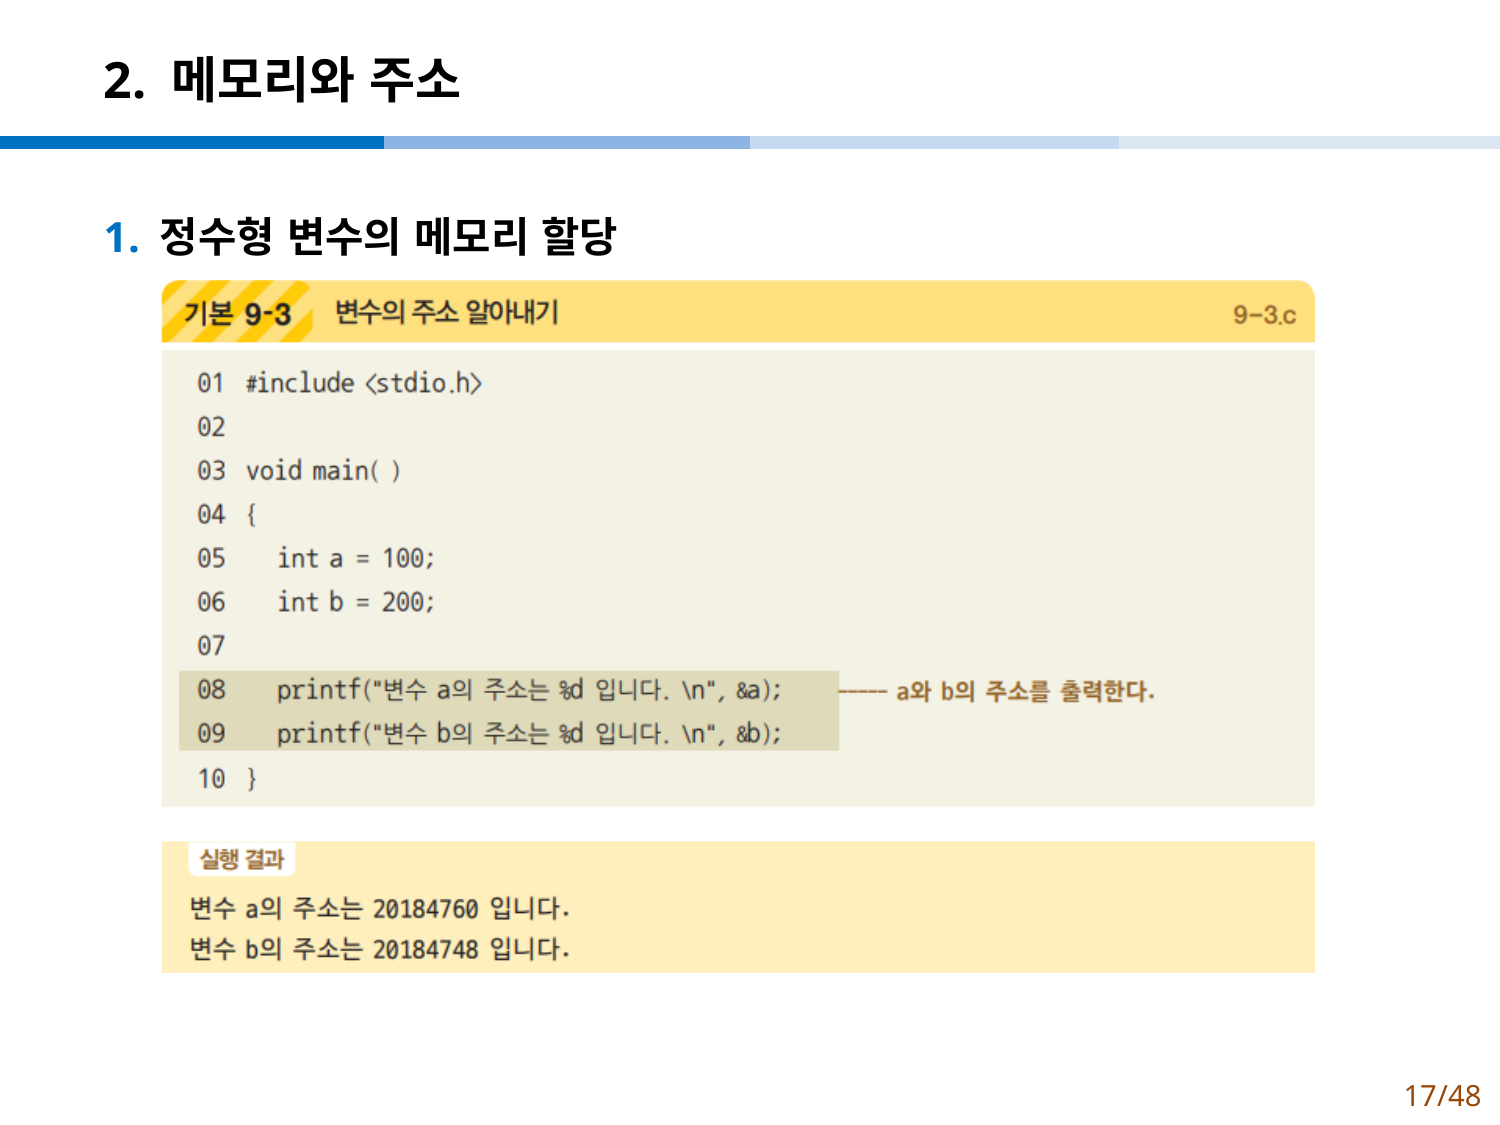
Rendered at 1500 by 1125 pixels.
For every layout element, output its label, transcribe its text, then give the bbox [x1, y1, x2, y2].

list 정수형 변수의 메모리 할당 [88, 177, 1459, 1077]
title 2. 메모리와 주소 [88, 32, 1330, 124]
picture [159, 280, 1315, 974]
